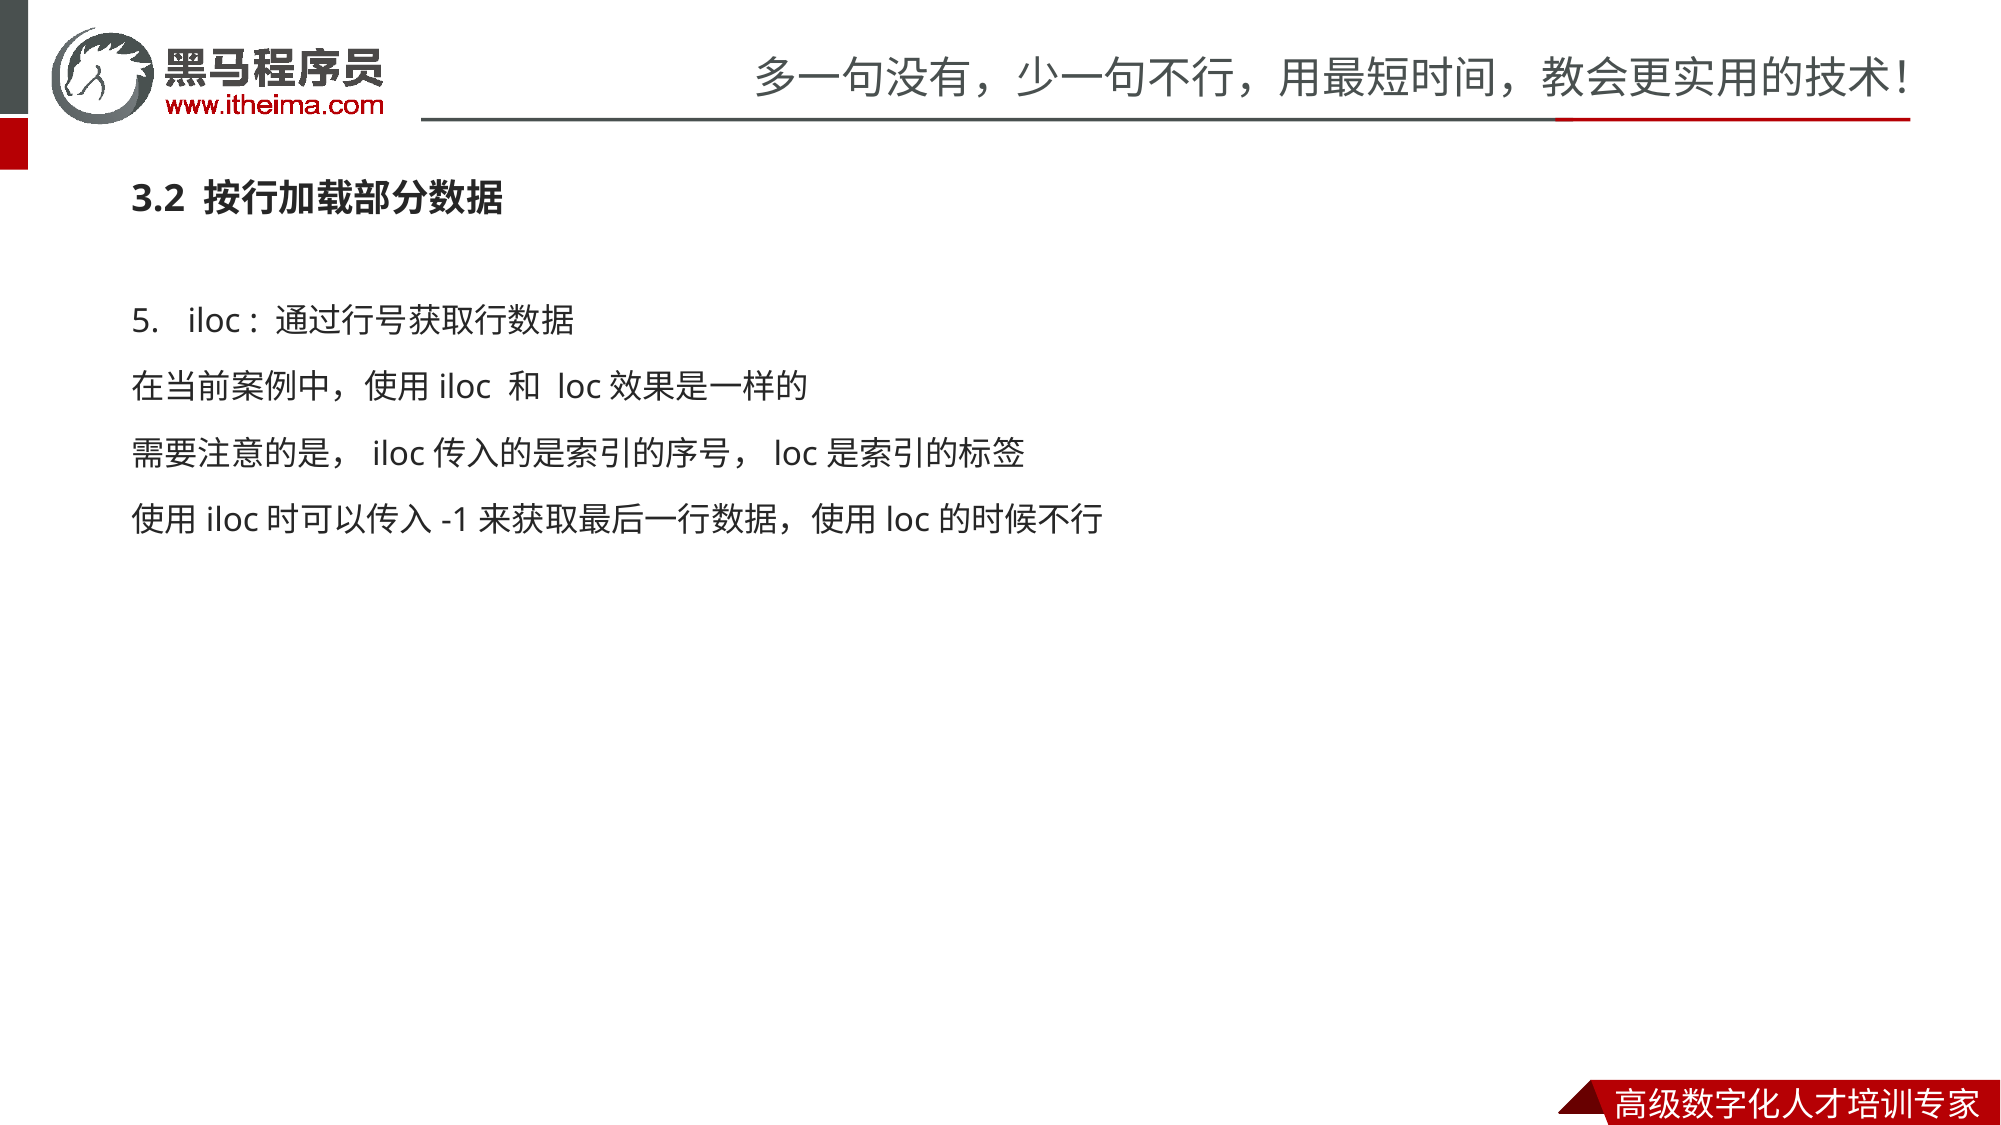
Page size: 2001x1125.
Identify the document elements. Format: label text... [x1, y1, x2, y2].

list iloc : 通过行号获取行数据 在当前案例中，使用iloc 和 loc效果是一样的 需要注意的是，iloc传入的是索引的序号，loc是索引的标签 使用iloc时可以传入-1来获取最后一行数据，使用loc的时候不行 [116, 271, 1872, 964]
picture [50, 26, 384, 125]
list 3.2 按行加载部分数据 [116, 154, 1872, 239]
